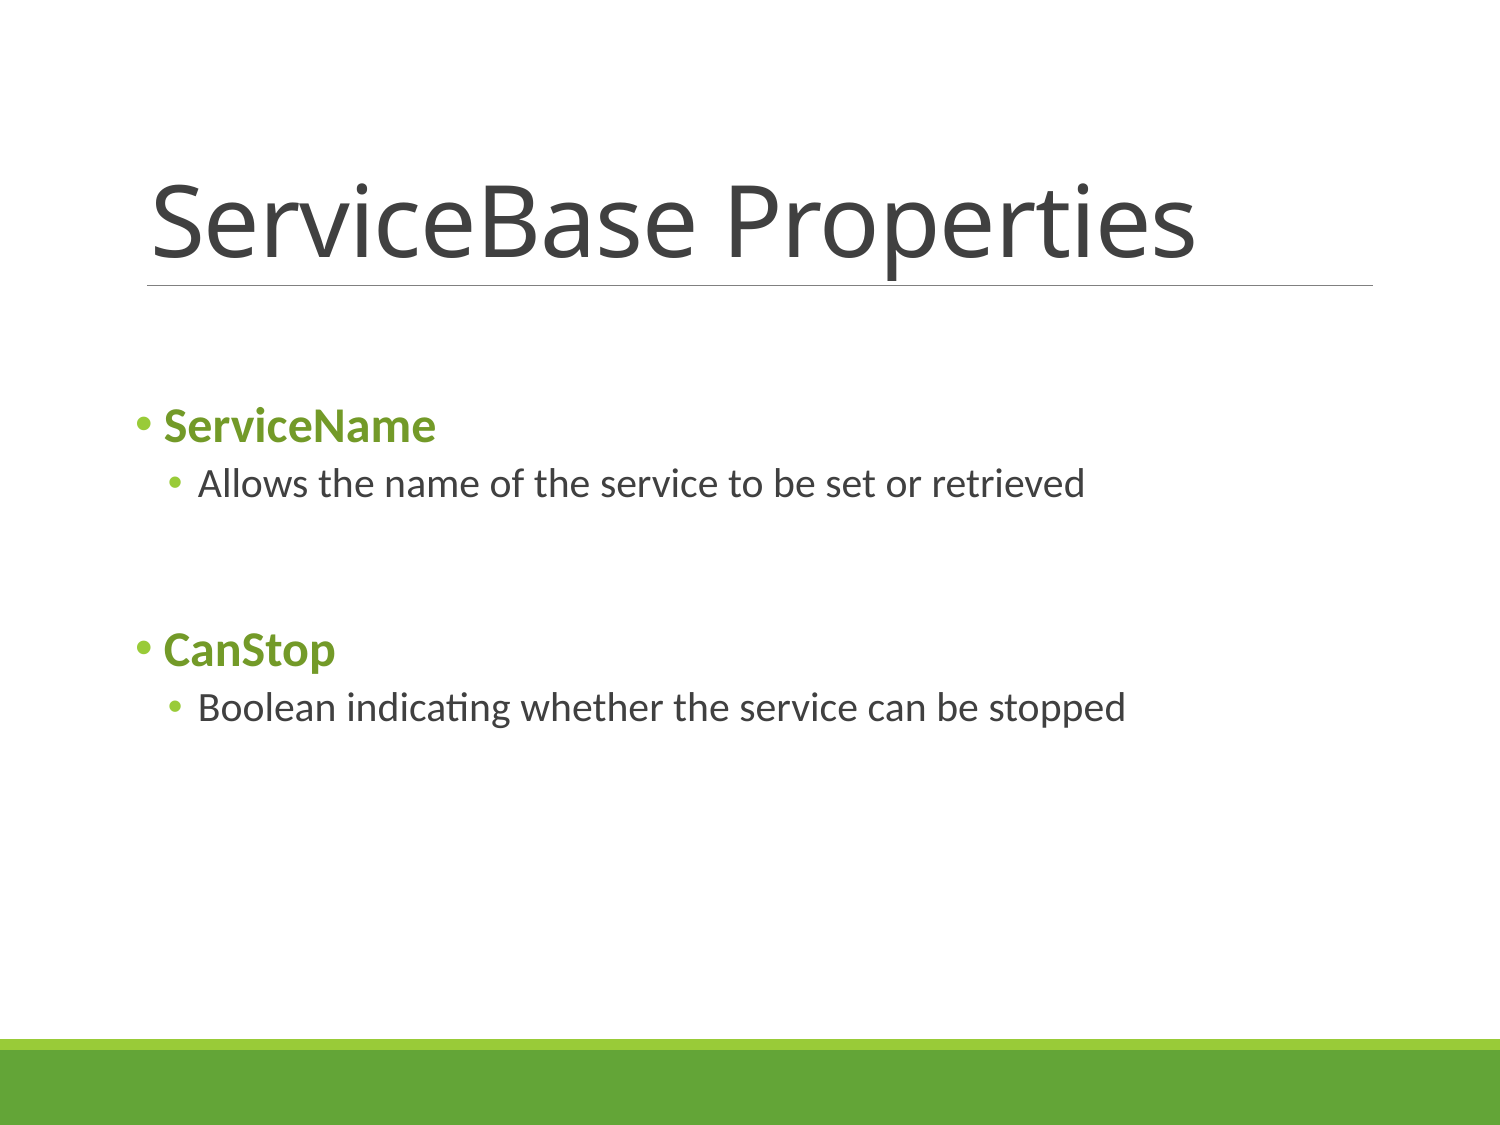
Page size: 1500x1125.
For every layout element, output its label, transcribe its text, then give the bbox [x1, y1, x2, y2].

list ServiceName Allows the name of the service to be set or retrieved CanStop Boolean indicating whether the service can be stopped [135, 302, 1373, 963]
title ServiceBase Properties [135, 47, 1373, 285]
